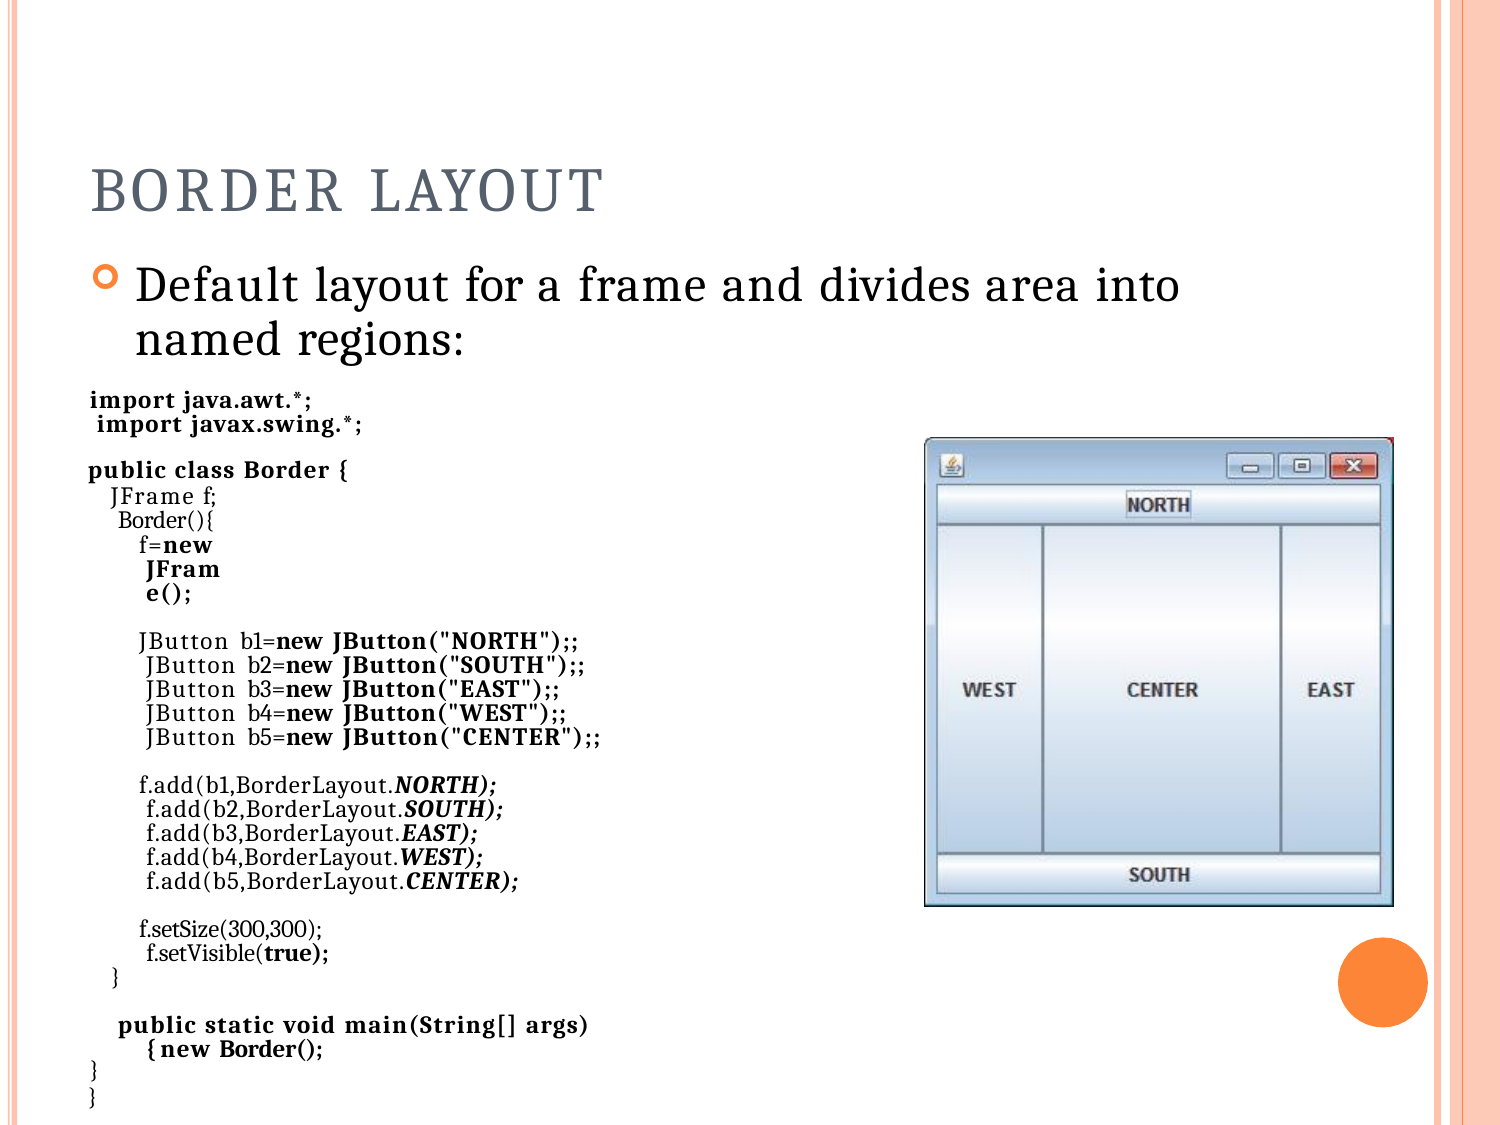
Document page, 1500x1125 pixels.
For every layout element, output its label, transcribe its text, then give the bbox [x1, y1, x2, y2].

text_box Default layout for a frame and divides area into named regions: import java.awt.*; import javax.swing.*; public class Border { JFrame f; Border(){ f=new JFrame(); JButton b1=new JButton("NORTH");; JButton b2=new JButton("SOUTH");; JButton b3=new JButton("EAST");; JButton b4=new JButton("WEST");; JButton b5=new JButton("CENTER");; f.add(b1,BorderLayout.NORTH); f.add(b2,BorderLayout.SOUTH); f.add(b3,BorderLayout.EAST); f.add(b4,BorderLayout.WEST); f.add(b5,BorderLayout.CENTER); f.setSize(300,300); f.setVisible(true); } public static void main(String[] args) { new Border(); } } [87, 255, 1239, 1111]
picture [924, 437, 1394, 907]
title Border Layout [87, 71, 1225, 255]
